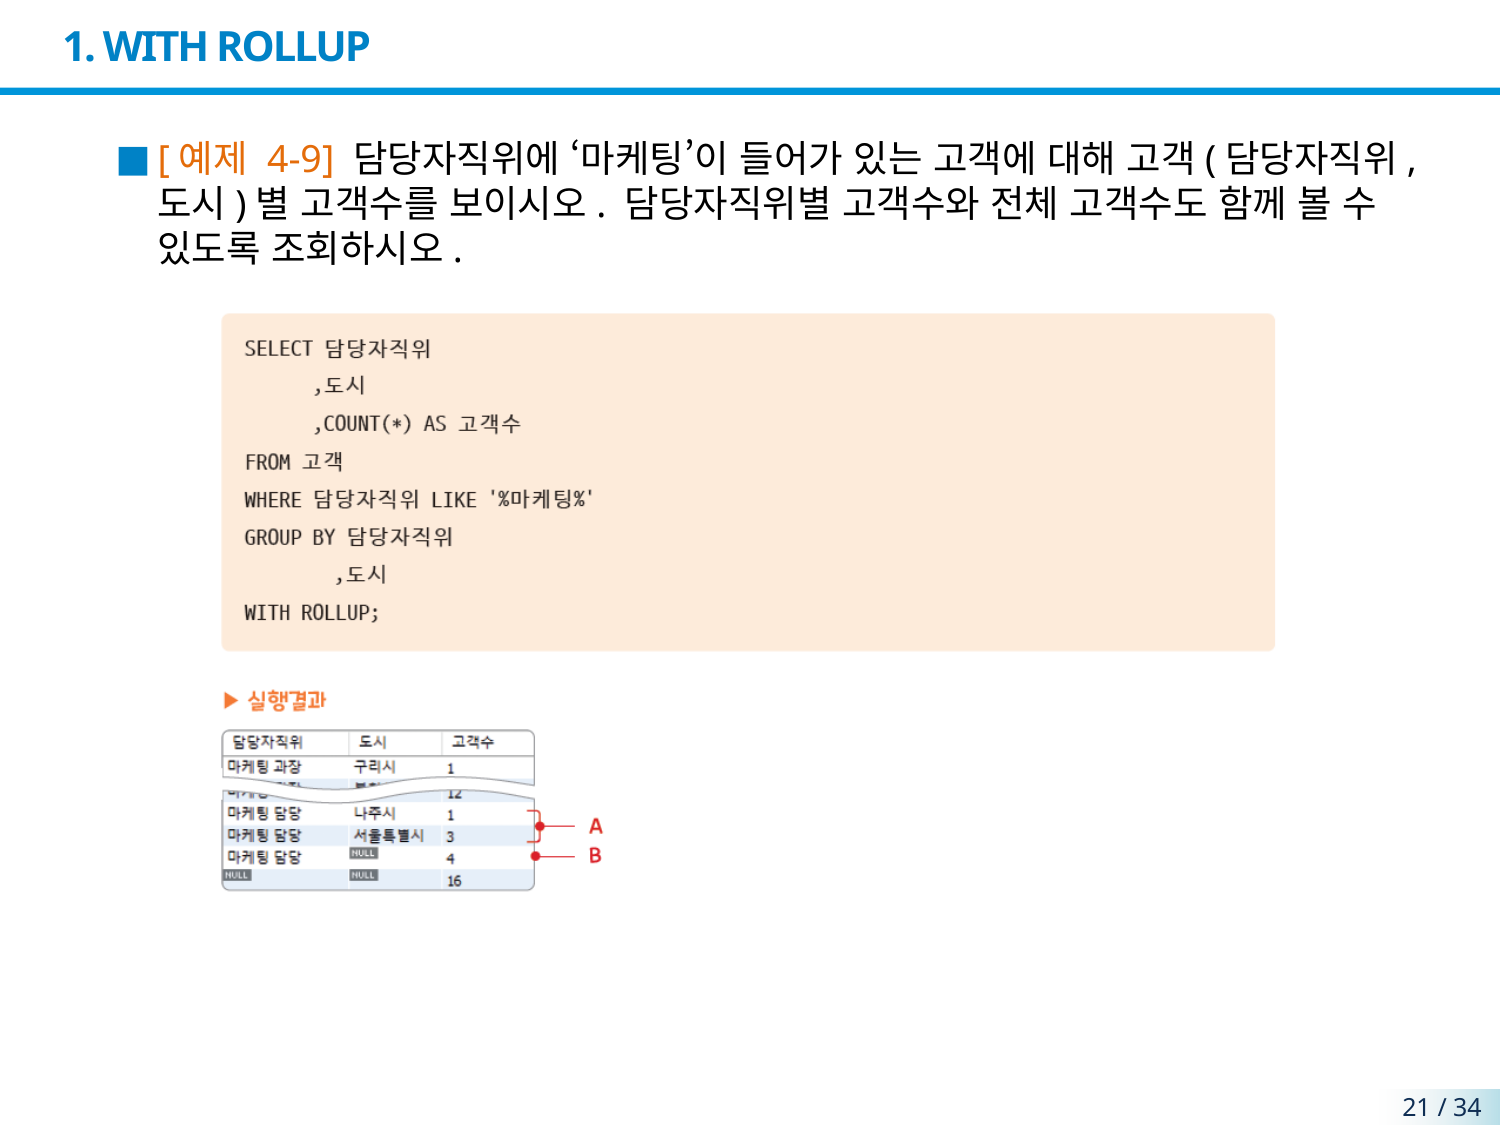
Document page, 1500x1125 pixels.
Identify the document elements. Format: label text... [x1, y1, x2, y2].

picture [219, 309, 1281, 895]
list [예제 4-9] 담당자직위에 ‘마케팅’이 들어가 있는 고객에 대해 고객(담당자직위, 도시)별 고객수를 보이시오. 담당자직위별 고객수와 전체 고객수도 함께 볼 수 있도록 조회하시오. [100, 127, 1459, 1050]
title 1. WITH ROLLUP [47, 5, 1325, 84]
